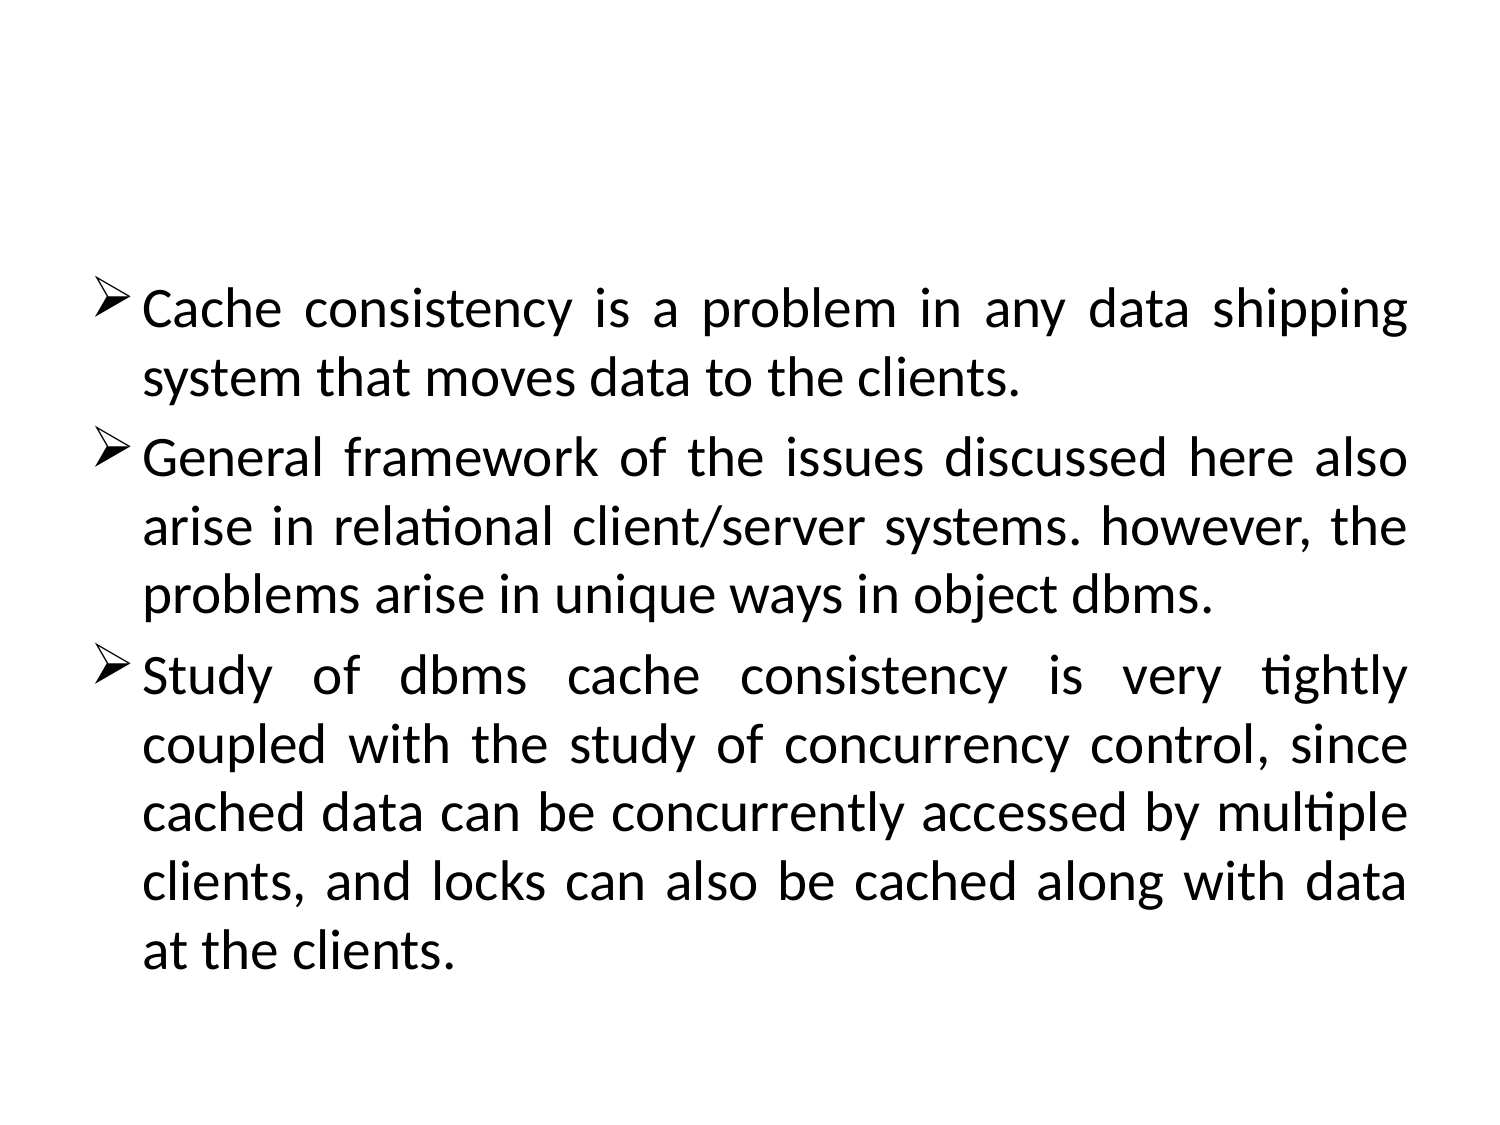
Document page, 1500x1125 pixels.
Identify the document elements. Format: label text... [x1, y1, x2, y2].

list Cache consistency is a problem in any data shipping system that moves data to the clients. General framework of the issues discussed here also arise in relational client/server systems. however, the problems arise in unique ways in object dbms. Study of dbms cache consistency is very tightly coupled with the study of concurrency control, since cached data can be concurrently accessed by multiple clients, and locks can also be cached along with data at the clients. [75, 262, 1425, 1005]
